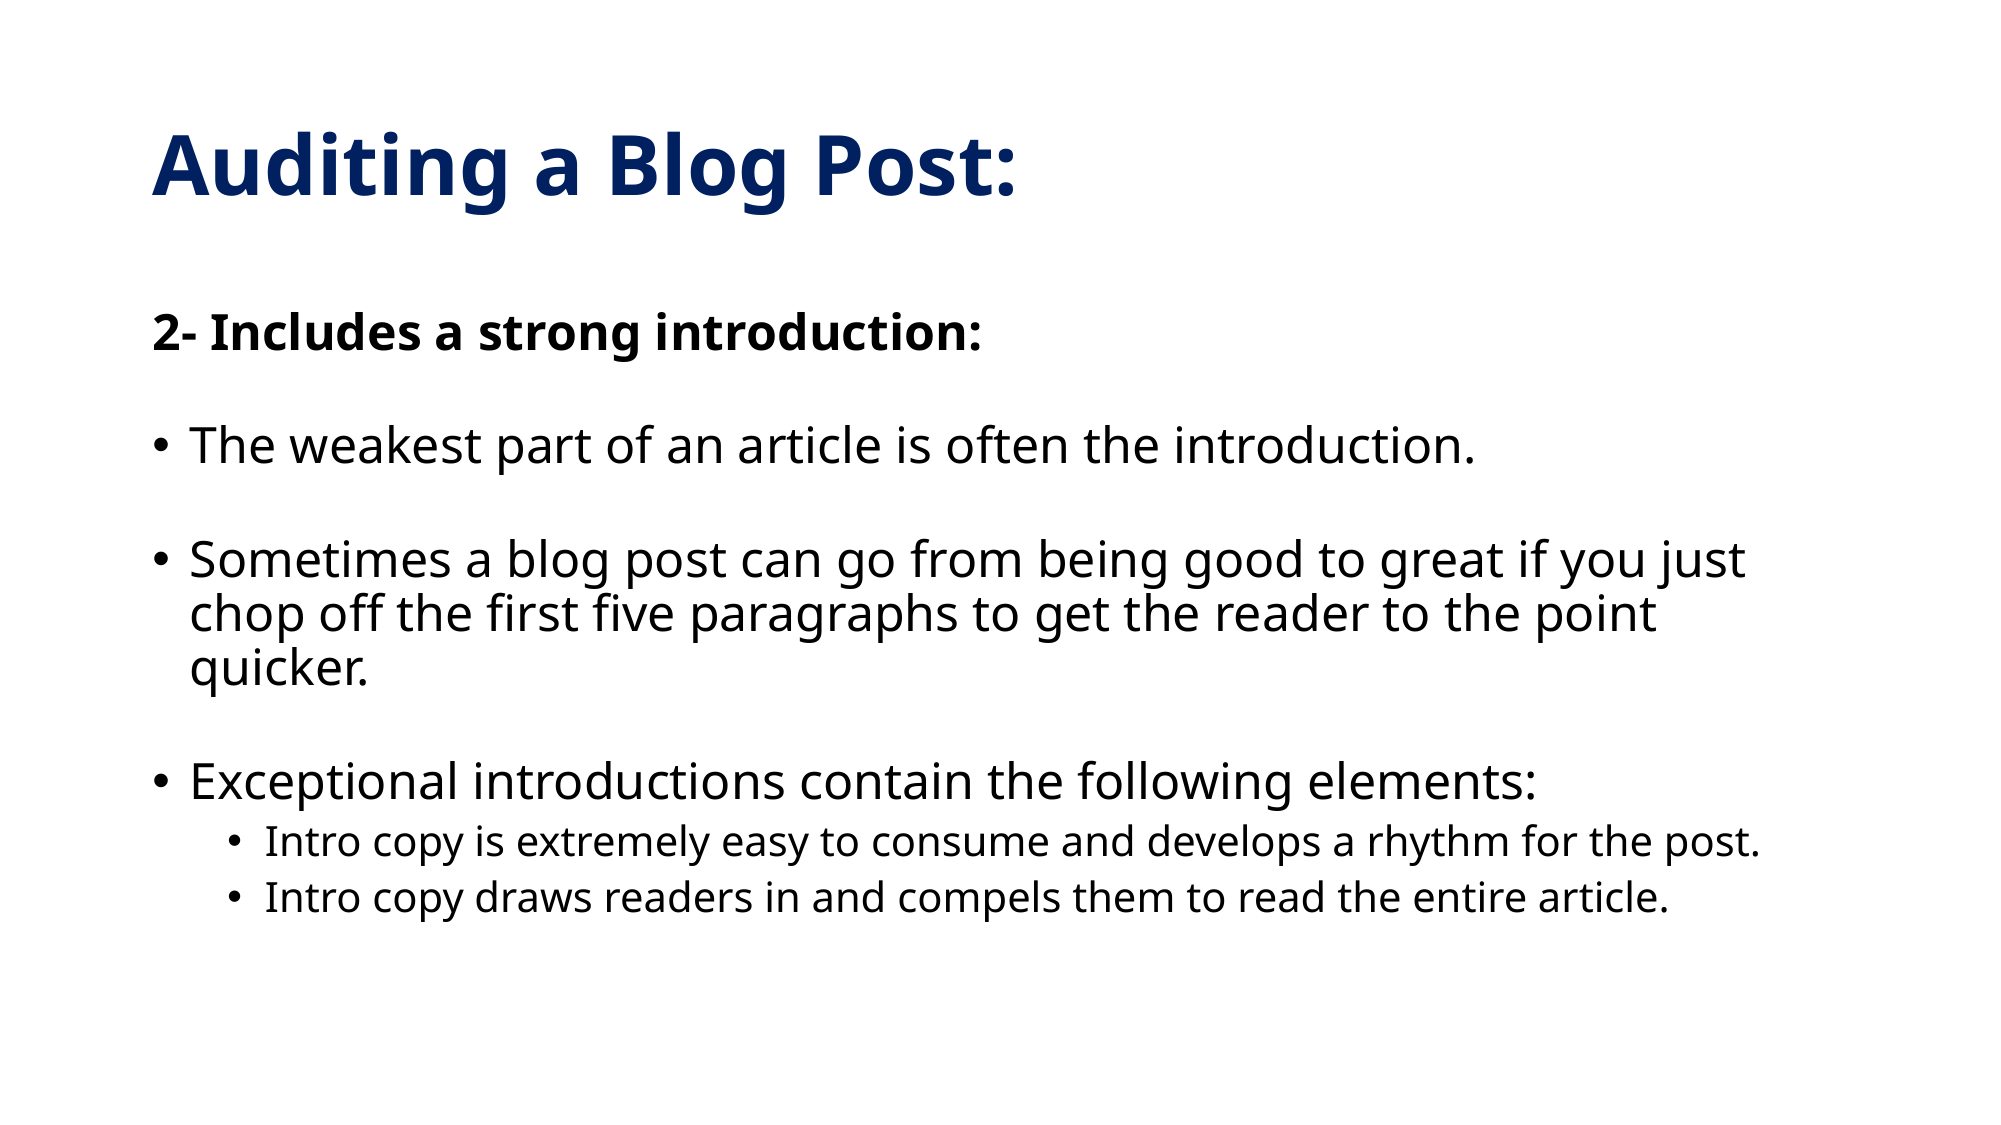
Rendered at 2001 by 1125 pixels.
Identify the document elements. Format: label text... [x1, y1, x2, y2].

title Auditing a Blog Post: [137, 59, 1863, 278]
list 2- Includes a strong introduction: The weakest part of an article is often the introduction. Sometimes a blog post can go from being good to great if you just chop off the first five paragraphs to get the reader to the point quicker. Exceptional introductions contain the following elements: Intro copy is extremely easy to consume and develops a rhythm for the post. Intro copy draws readers in and compels them to read the entire article. [137, 299, 1863, 1014]
